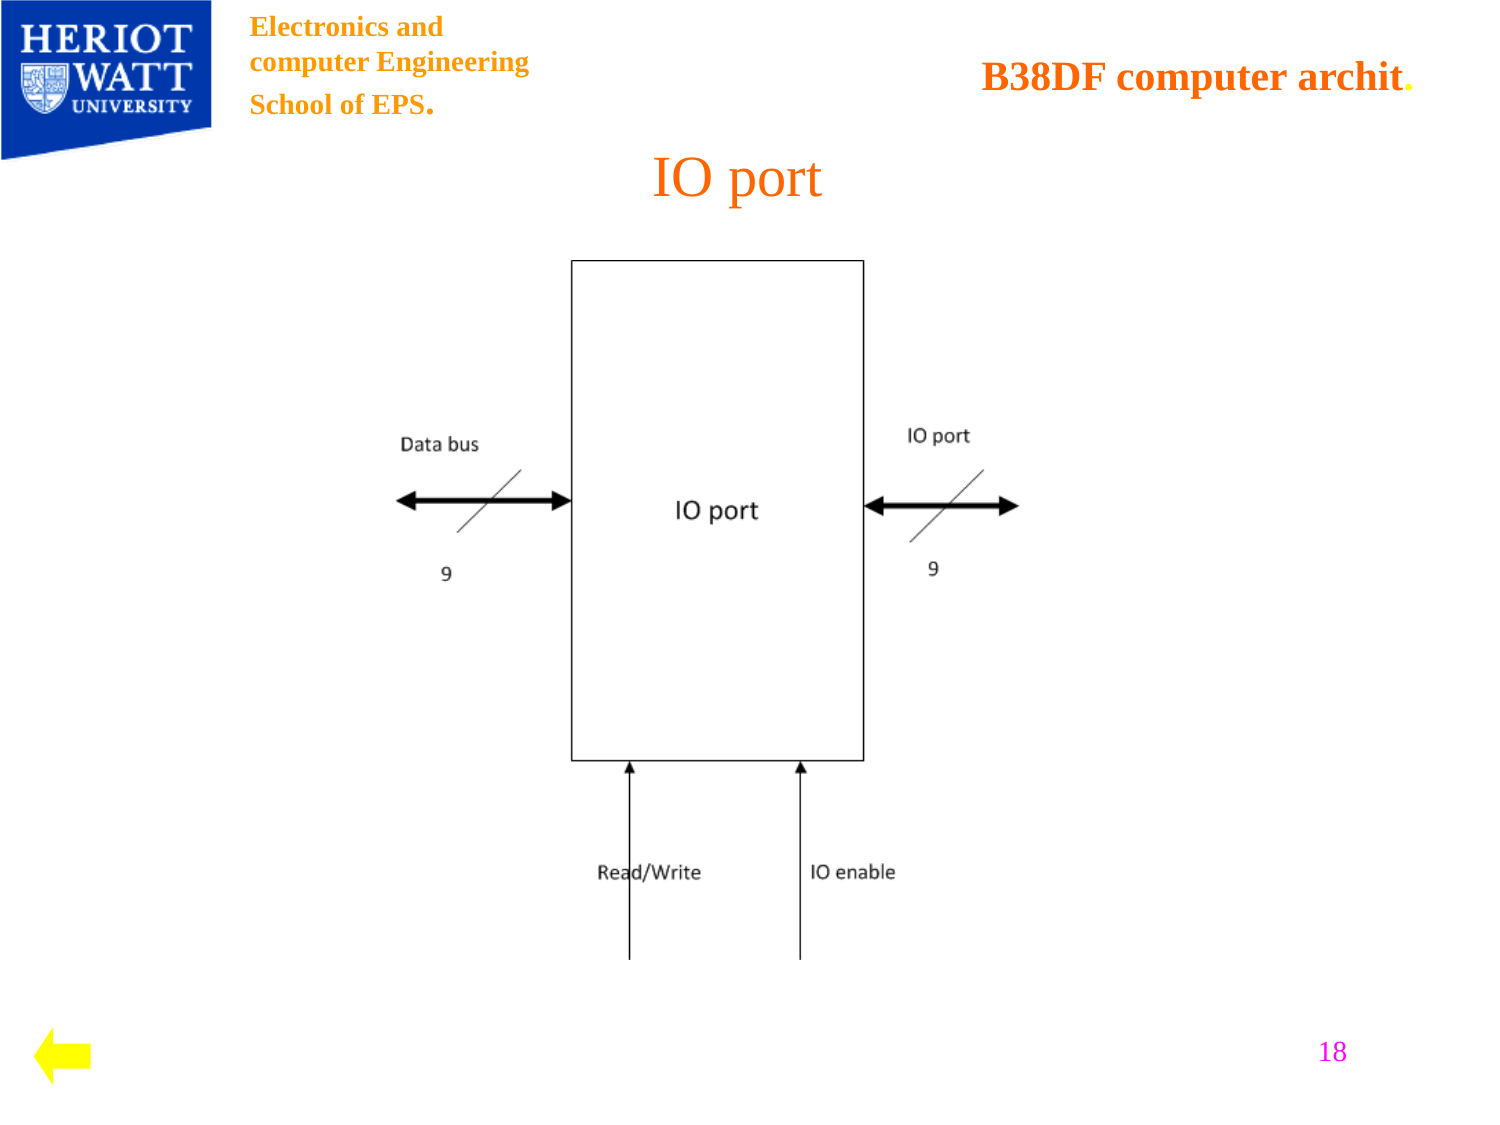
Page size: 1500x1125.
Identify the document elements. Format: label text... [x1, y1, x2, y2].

slide_number 18 [1049, 1024, 1363, 1101]
title IO port [99, 127, 1376, 220]
picture [395, 260, 1020, 960]
